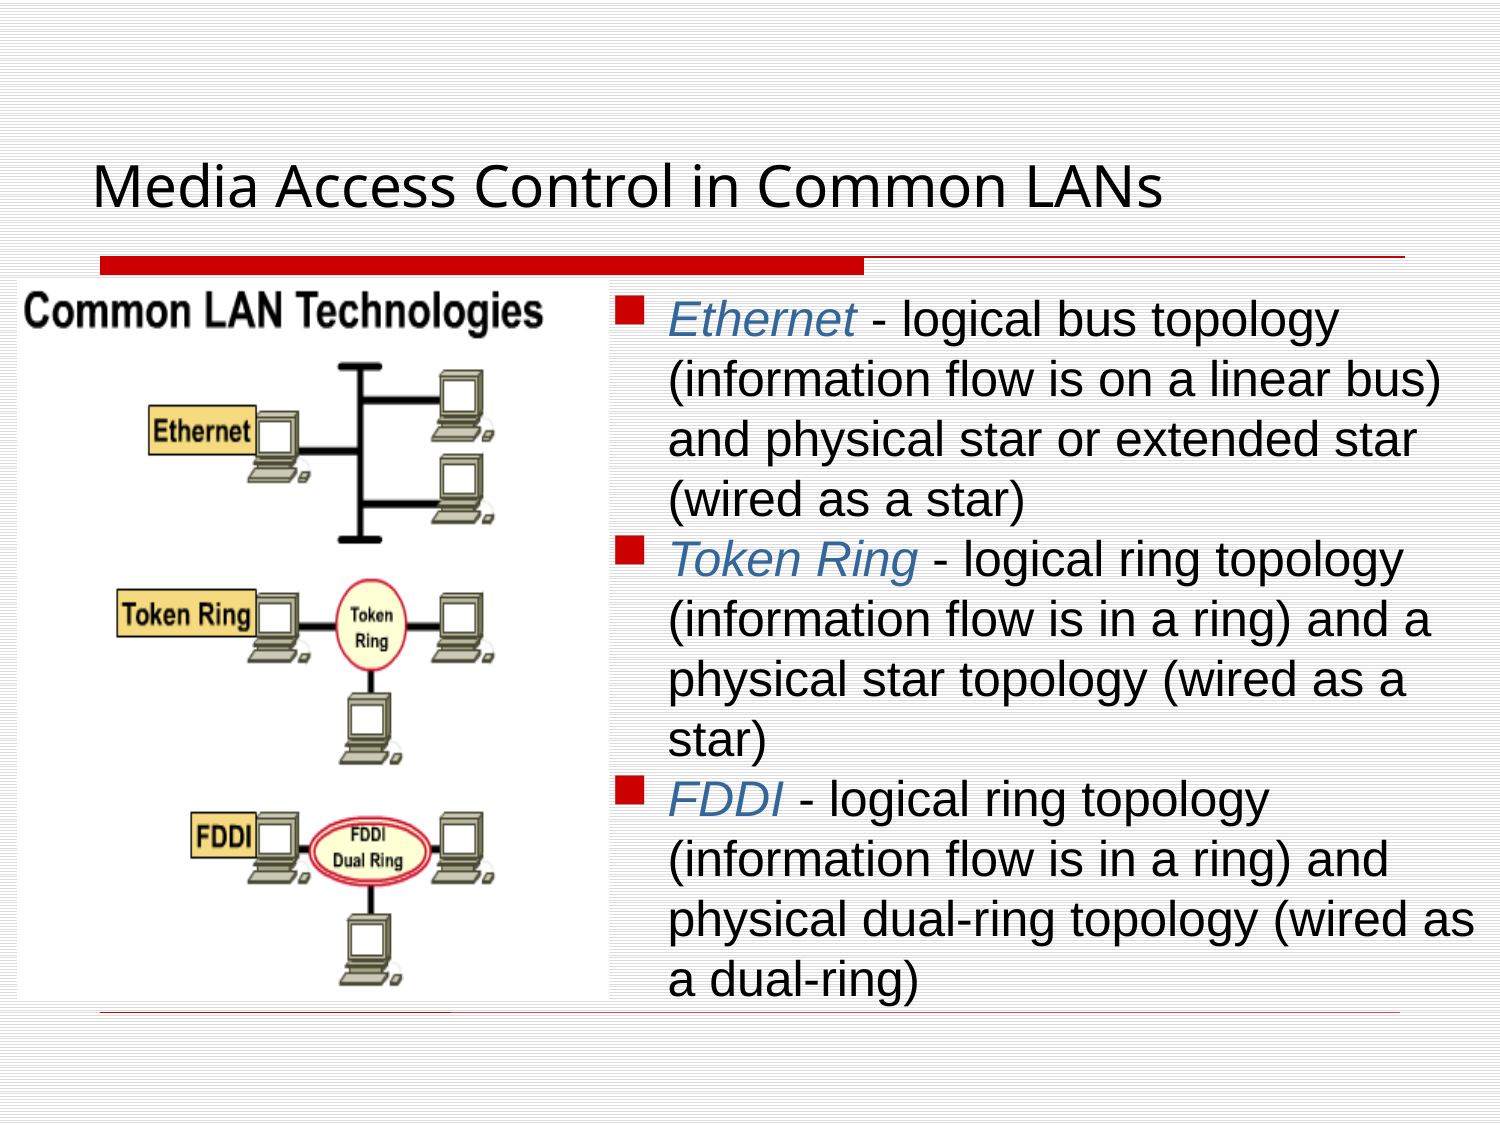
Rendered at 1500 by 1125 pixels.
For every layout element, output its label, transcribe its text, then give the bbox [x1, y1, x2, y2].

text_box Media Access Control in Common LANs [76, 101, 1500, 227]
text_box Ethernet - logical bus topology (information flow is on a linear bus) and physical star or extended star (wired as a star) Token Ring - logical ring topology (information flow is in a ring) and a physical star topology (wired as a star) FDDI - logical ring topology (information flow is in a ring) and physical dual-ring topology (wired as a dual-ring) [596, 278, 1500, 1014]
picture [17, 278, 609, 1000]
